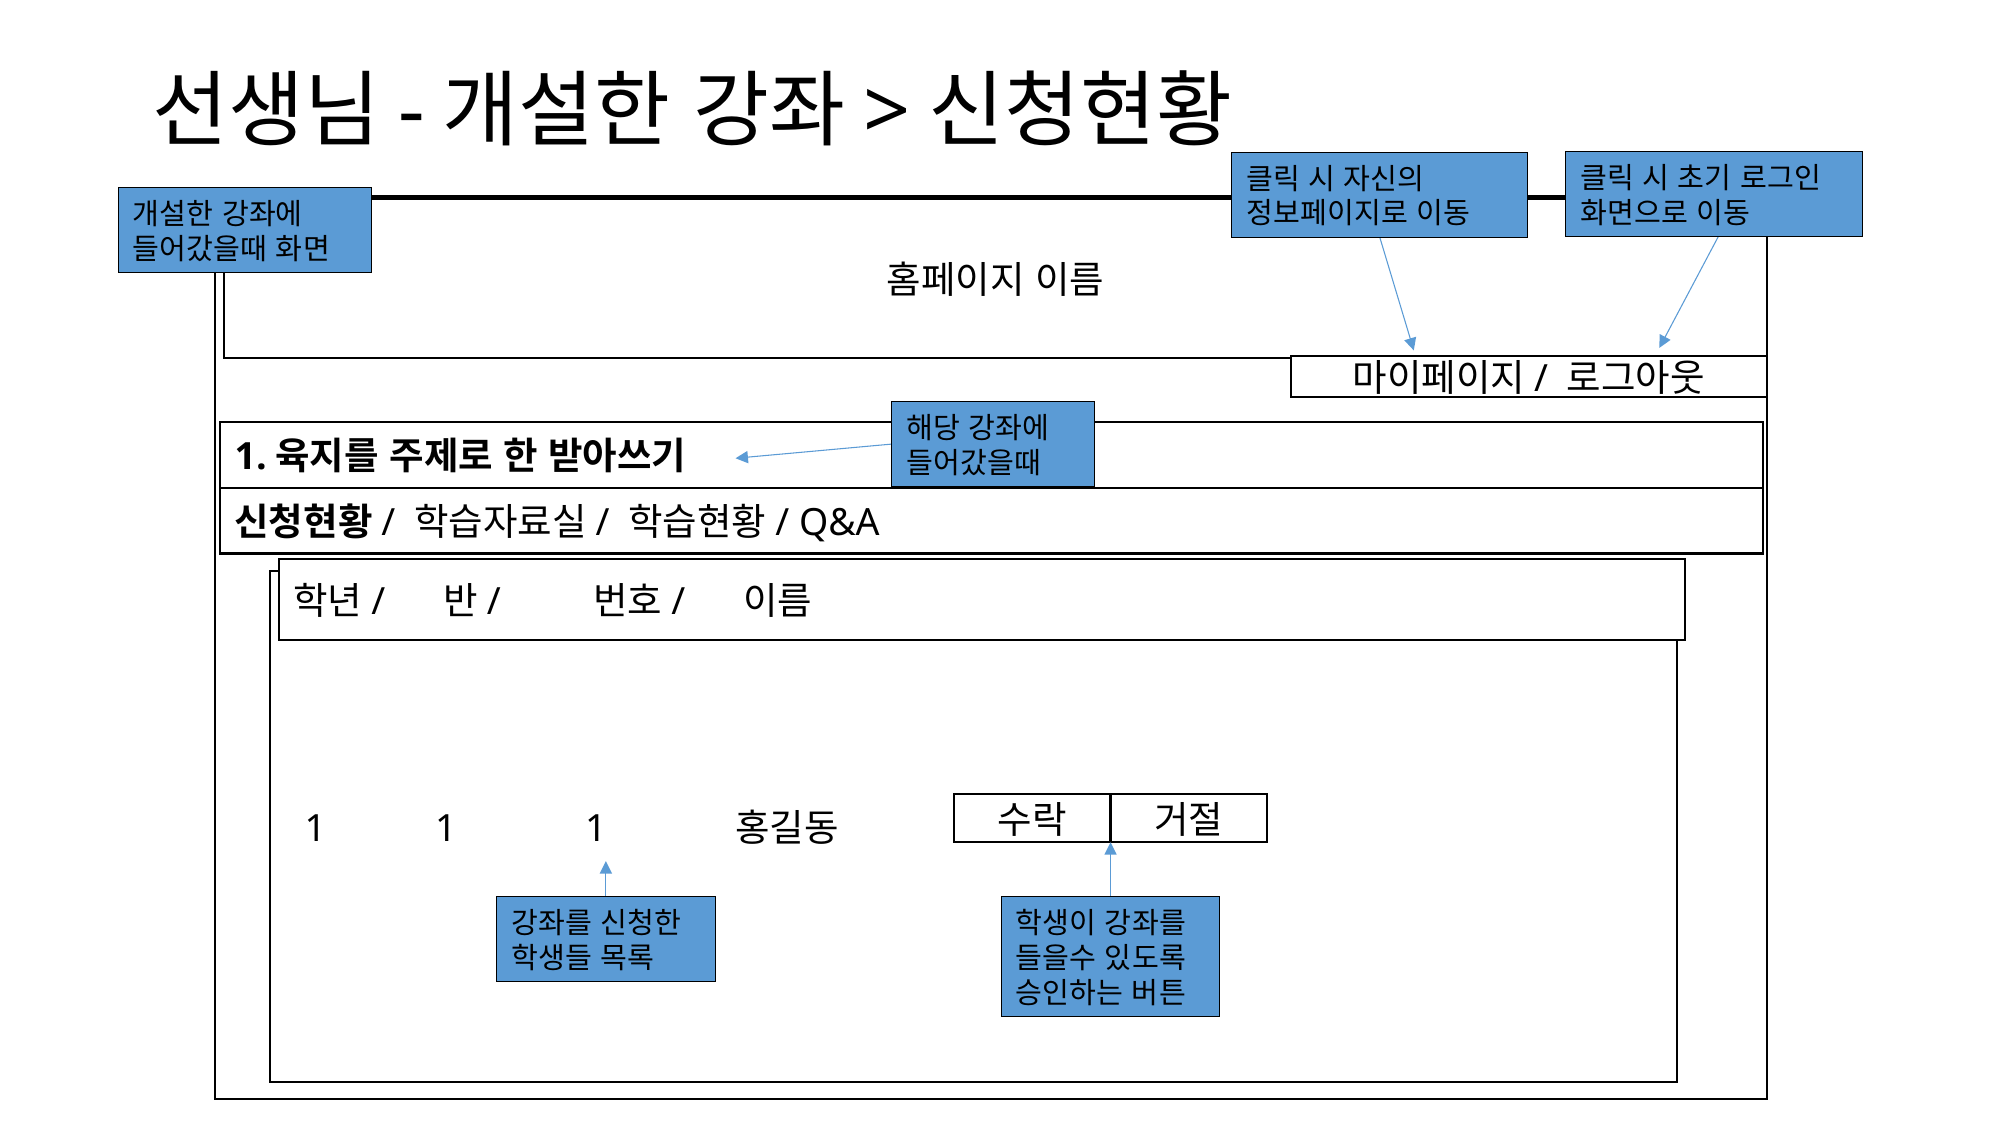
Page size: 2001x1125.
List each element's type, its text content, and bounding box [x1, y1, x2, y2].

text_box 해당 강좌에 들어갔을때 [891, 401, 1095, 487]
text_box [214, 273, 1768, 1100]
text_box 거절 [1110, 793, 1268, 843]
text_box 학생이 강좌를 들을수 있도록 승인하는 버튼 [1001, 896, 1220, 1017]
text_box 학년/ 반/ 번호/ 이름 [278, 558, 1686, 641]
text_box 마이페이지/ 로그아웃 [1290, 355, 1768, 398]
title 선생님-개설한 강좌>신청현황 [137, 59, 1810, 165]
text_box 1 1 1 홍길동 [269, 570, 1678, 1083]
text_box 홈페이지 이름 [223, 197, 1768, 359]
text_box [1231, 151, 1863, 351]
text_box 1.육지를 주제로 한 받아쓰기 [219, 421, 1764, 489]
text_box 수락 [953, 793, 1110, 843]
text_box 신청현황/ 학습자료실/ 학습현황/ Q&A [219, 489, 1764, 555]
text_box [735, 444, 892, 459]
text_box 개설한 강좌에 들어갔을때 화면 [118, 187, 372, 273]
text_box 강좌를 신청한 학생들 목록 [496, 896, 716, 982]
